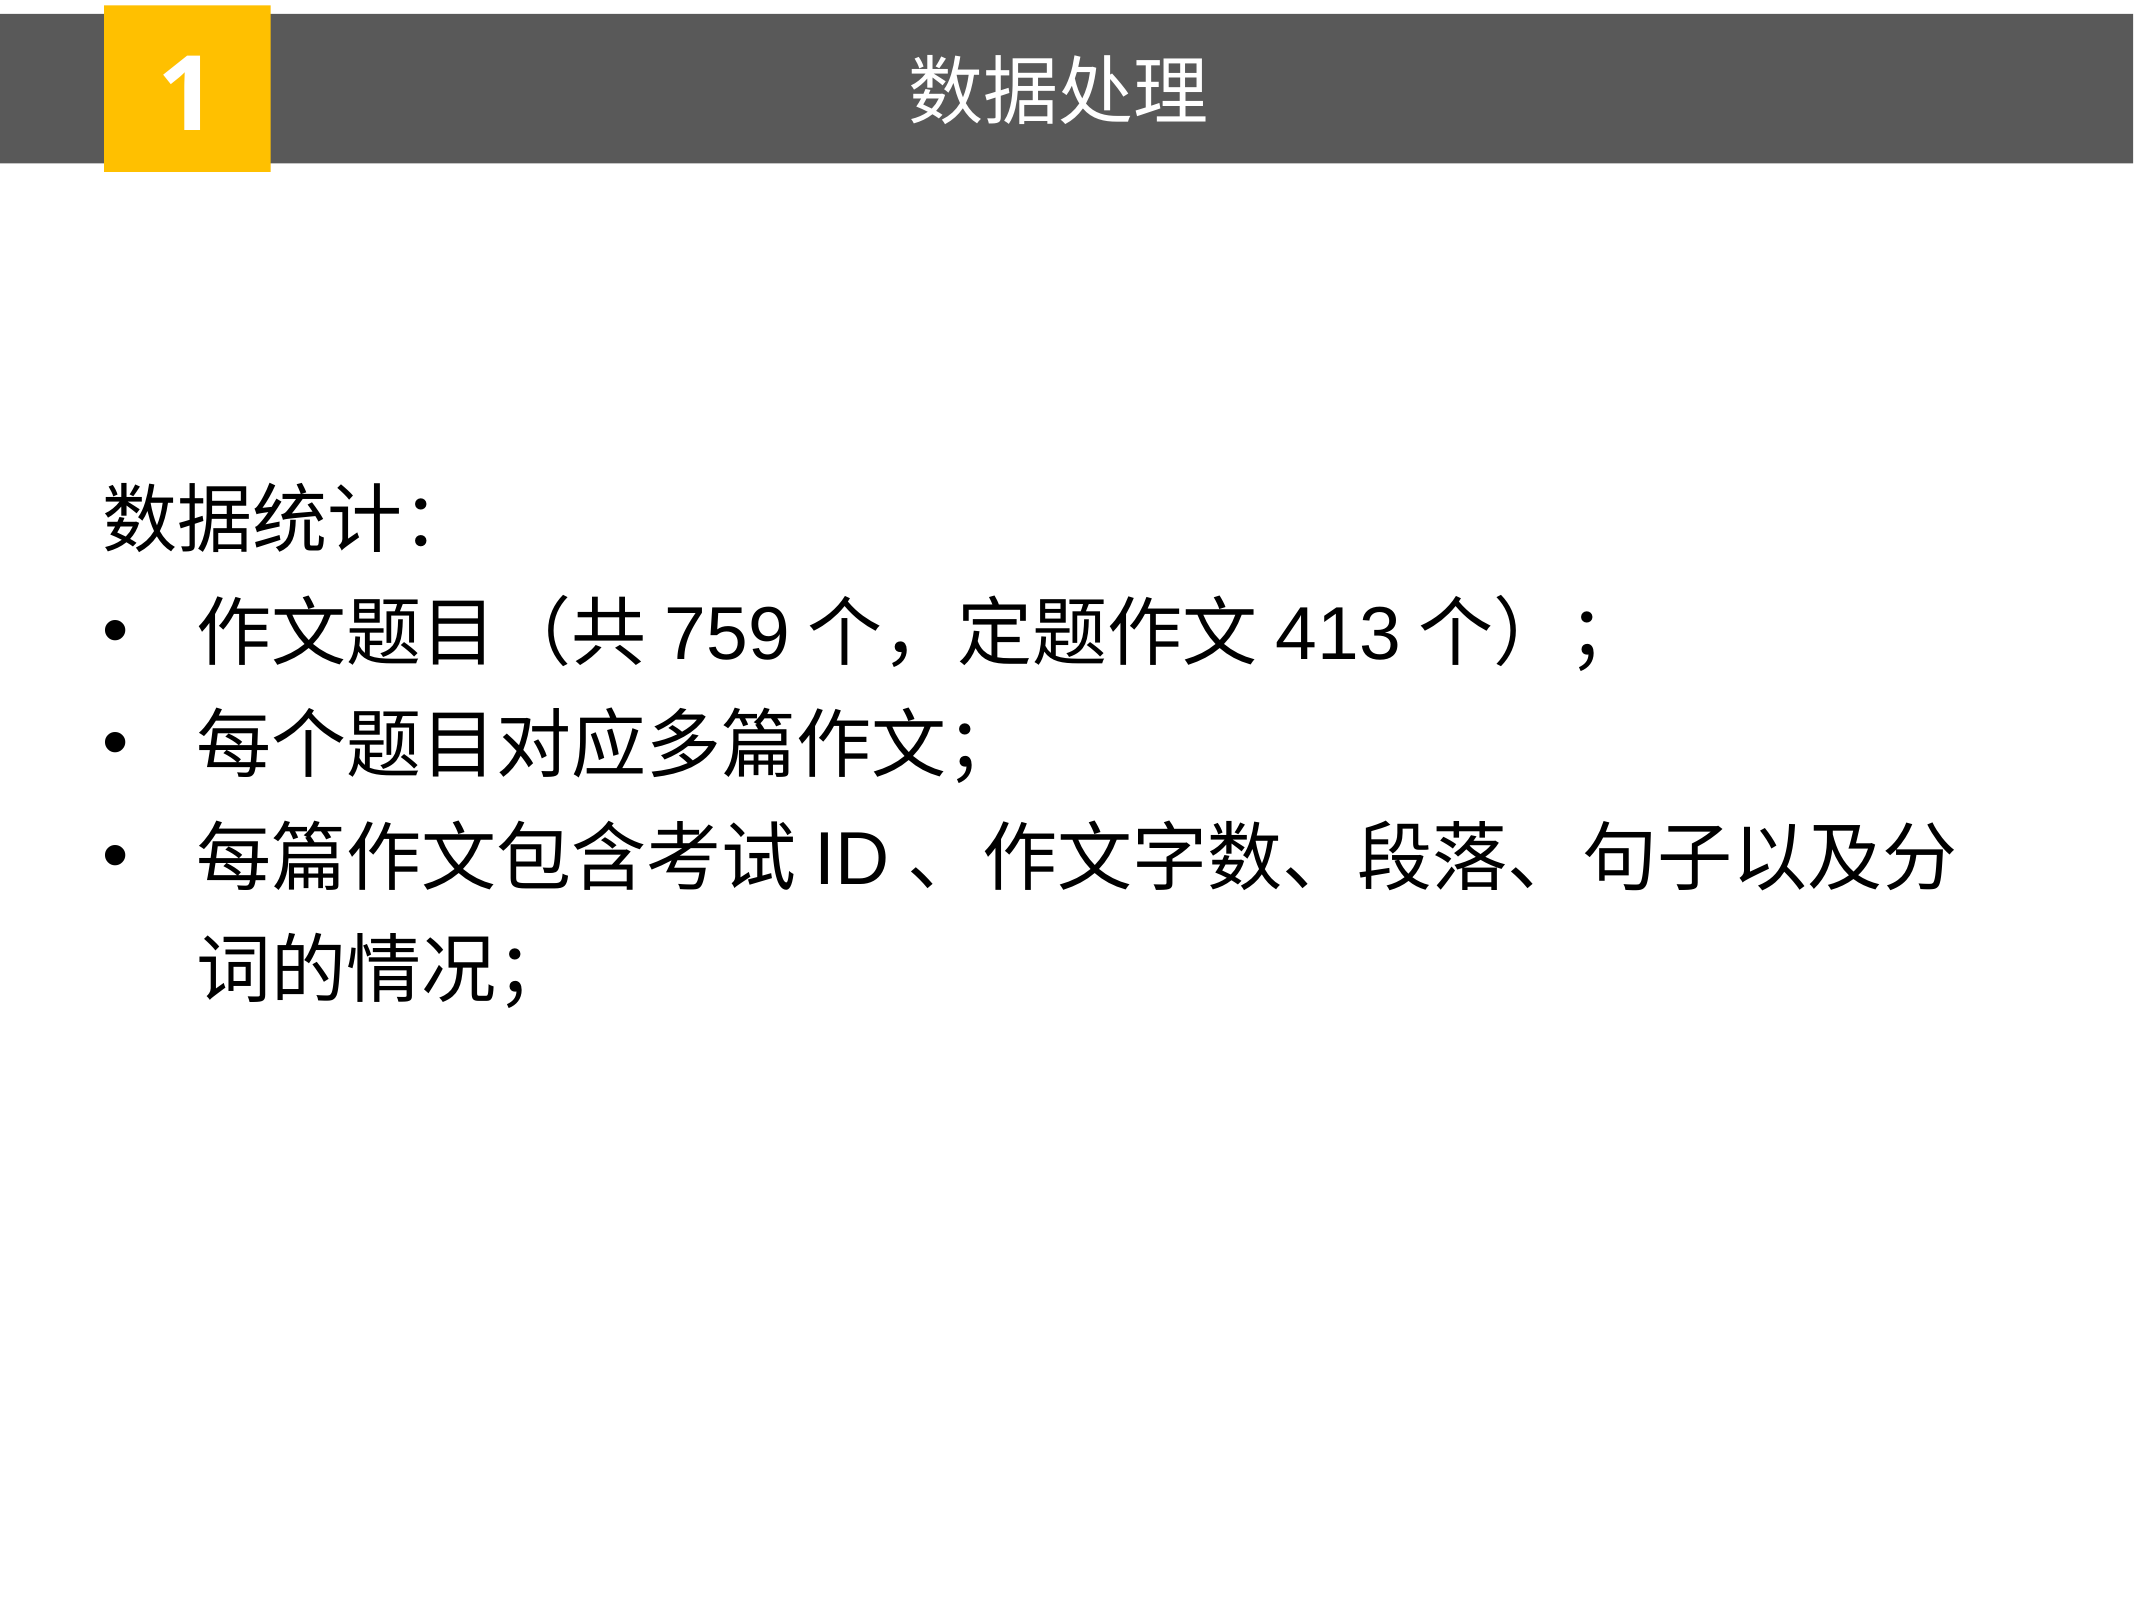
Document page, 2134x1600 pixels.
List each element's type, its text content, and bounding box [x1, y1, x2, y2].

text_box 数据统计： 作文题目（共759个，定题作文413个）； 每个题目对应多篇作文； 每篇作文包含考试ID、作文字数、段落、句子以及分词的情况； [94, 440, 2039, 1020]
text_box 1 [104, 5, 271, 172]
text_box [271, 13, 2134, 164]
text_box [0, 13, 104, 164]
text_box 数据处理 [899, 35, 1234, 142]
